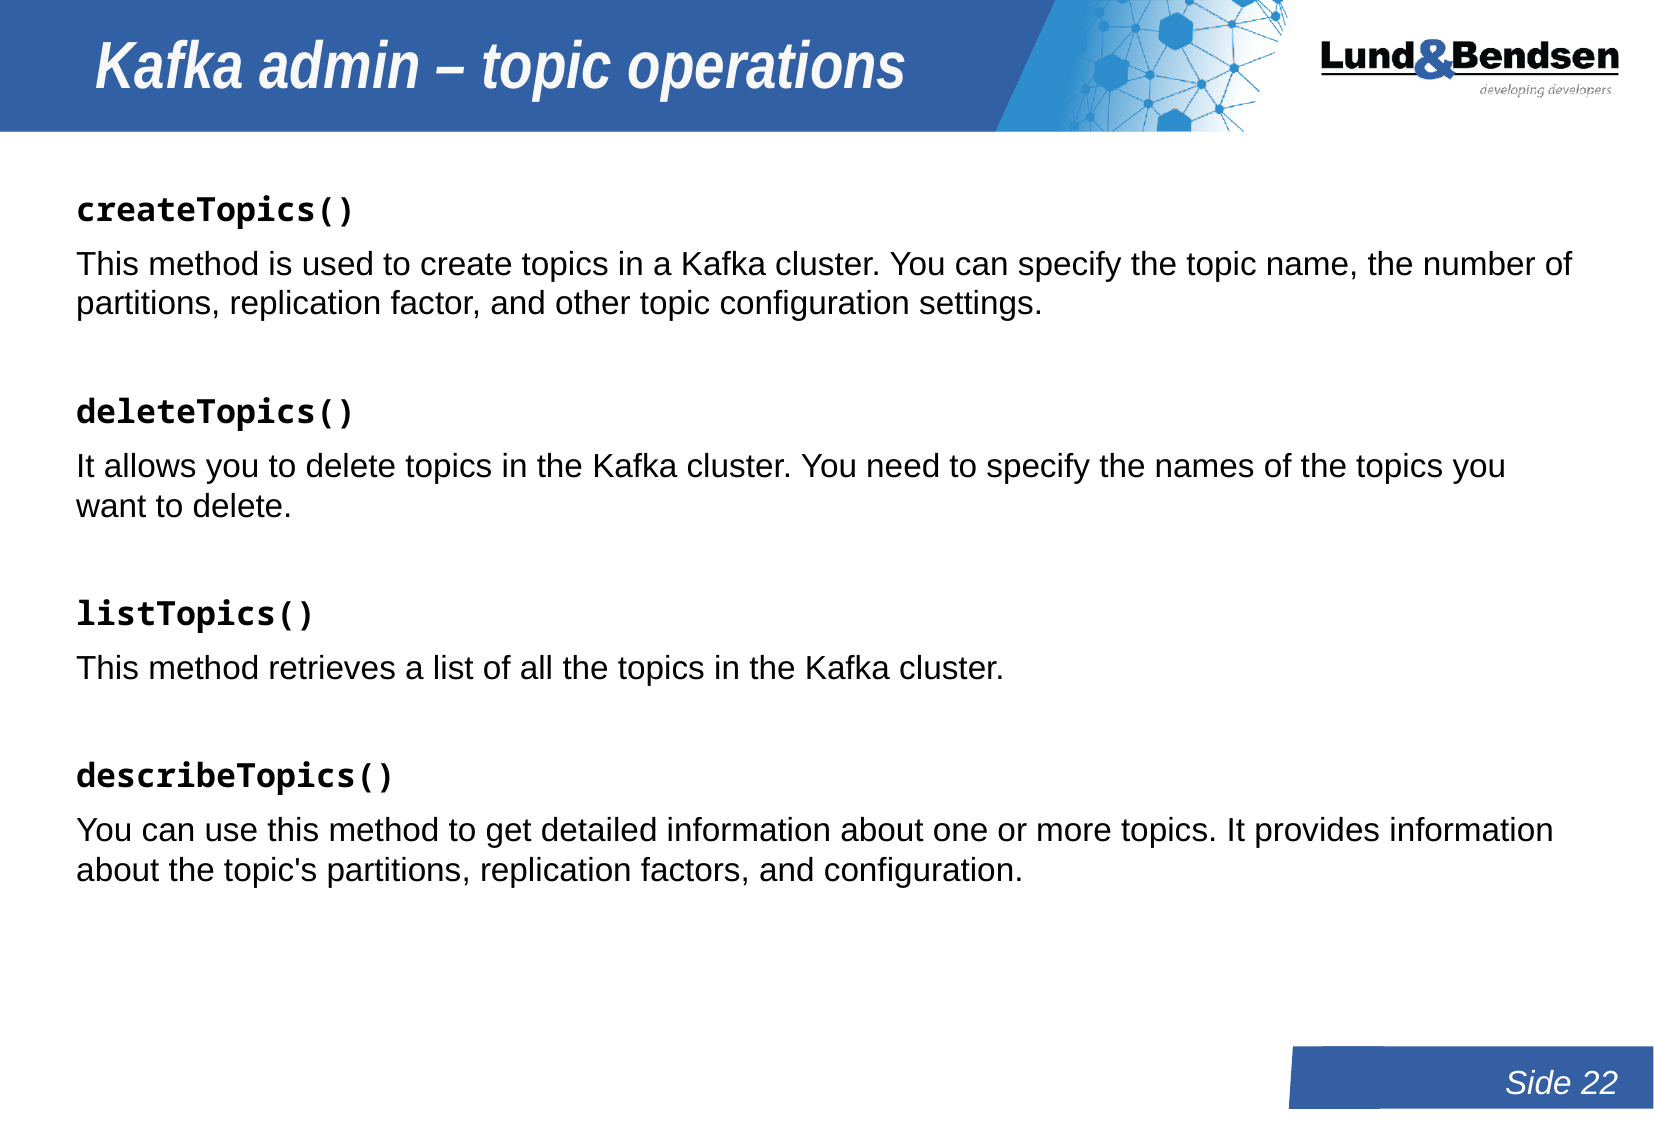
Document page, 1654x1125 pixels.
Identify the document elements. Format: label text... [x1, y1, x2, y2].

picture [0, 0, 1650, 132]
title Kafka admin – topic operations [0, 0, 1004, 126]
list createTopics() This method is used to create topics in a Kafka cluster. You can specify the topic name, the number of partitions, replication factor, and other topic configuration settings. deleteTopics() It allows you to delete topics in the Kafka cluster. You need to specify the names of the topics you want to delete. listTopics() This method retrieves a list of all the topics in the Kafka cluster. describeTopics() You can use this method to get detailed information about one or more topics. It provides information about the topic's partitions, replication factors, and configuration. [59, 172, 1595, 1024]
